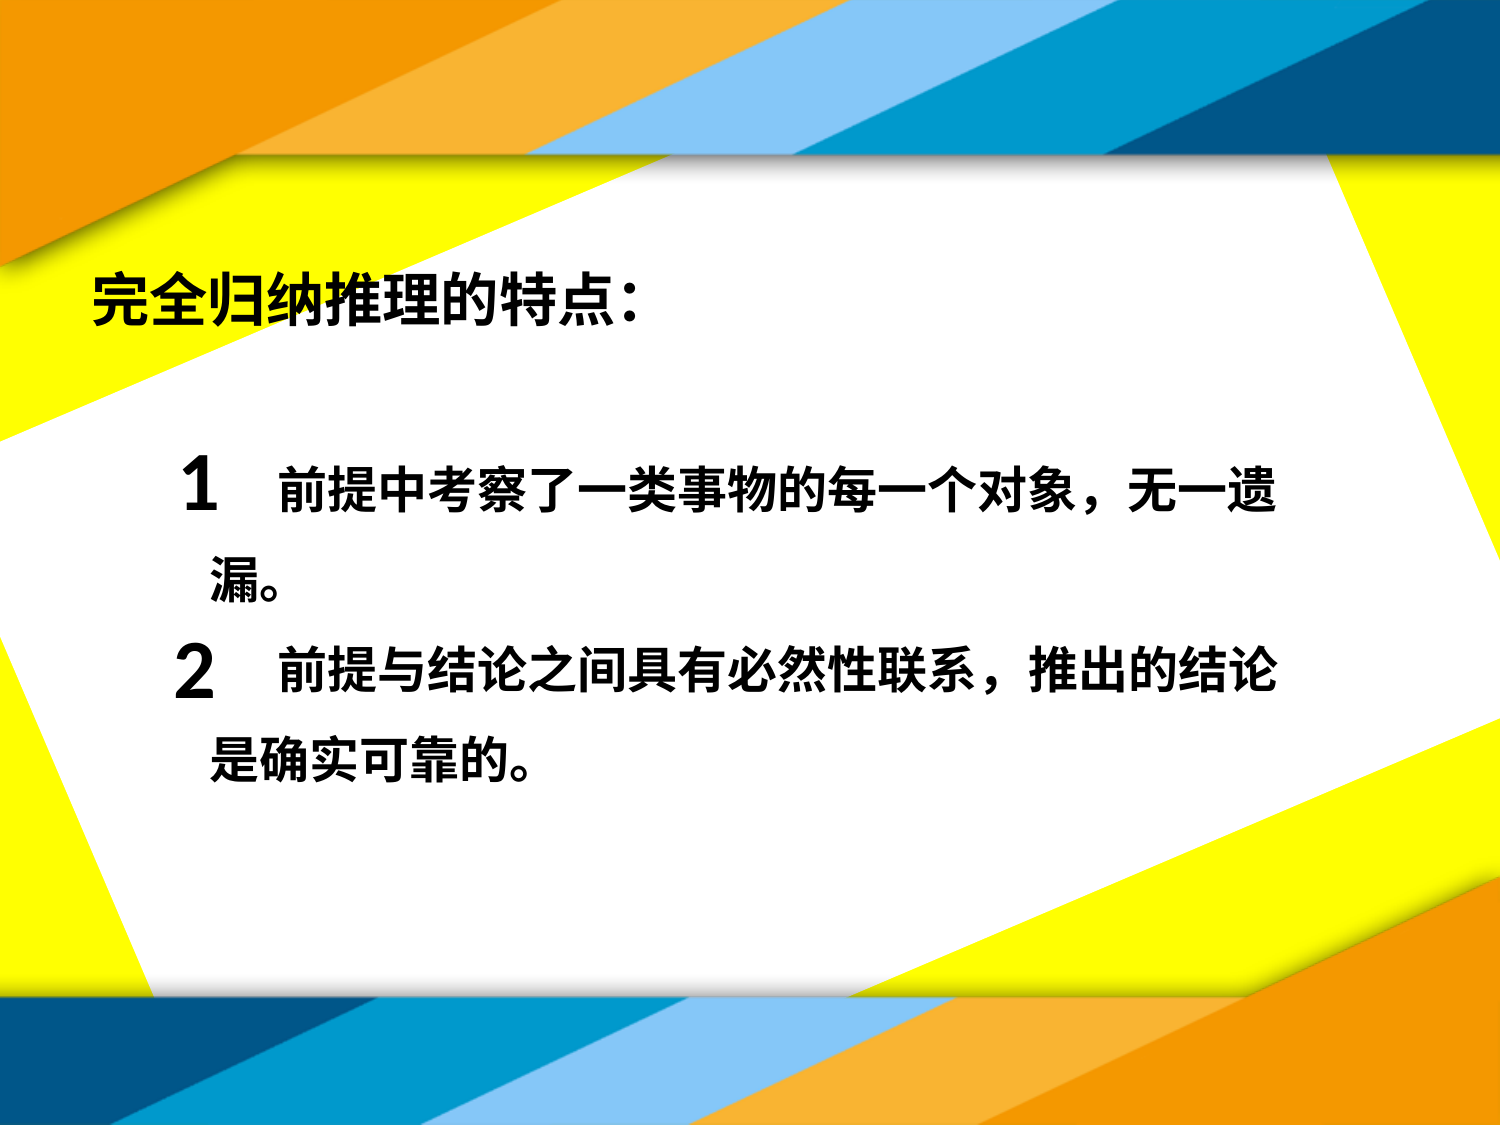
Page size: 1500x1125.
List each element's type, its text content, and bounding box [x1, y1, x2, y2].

picture [0, 639, 1500, 1125]
text_box 前提中考察了一类事物的每一个对象，无一遗漏。 前提与结论之间具有必然性联系，推出的结论是确实可靠的。 [194, 420, 1329, 796]
text_box 1 [166, 420, 224, 534]
picture [0, 0, 1500, 558]
text_box 完全归纳推理的特点： [76, 255, 976, 341]
text_box 2 [161, 608, 228, 722]
